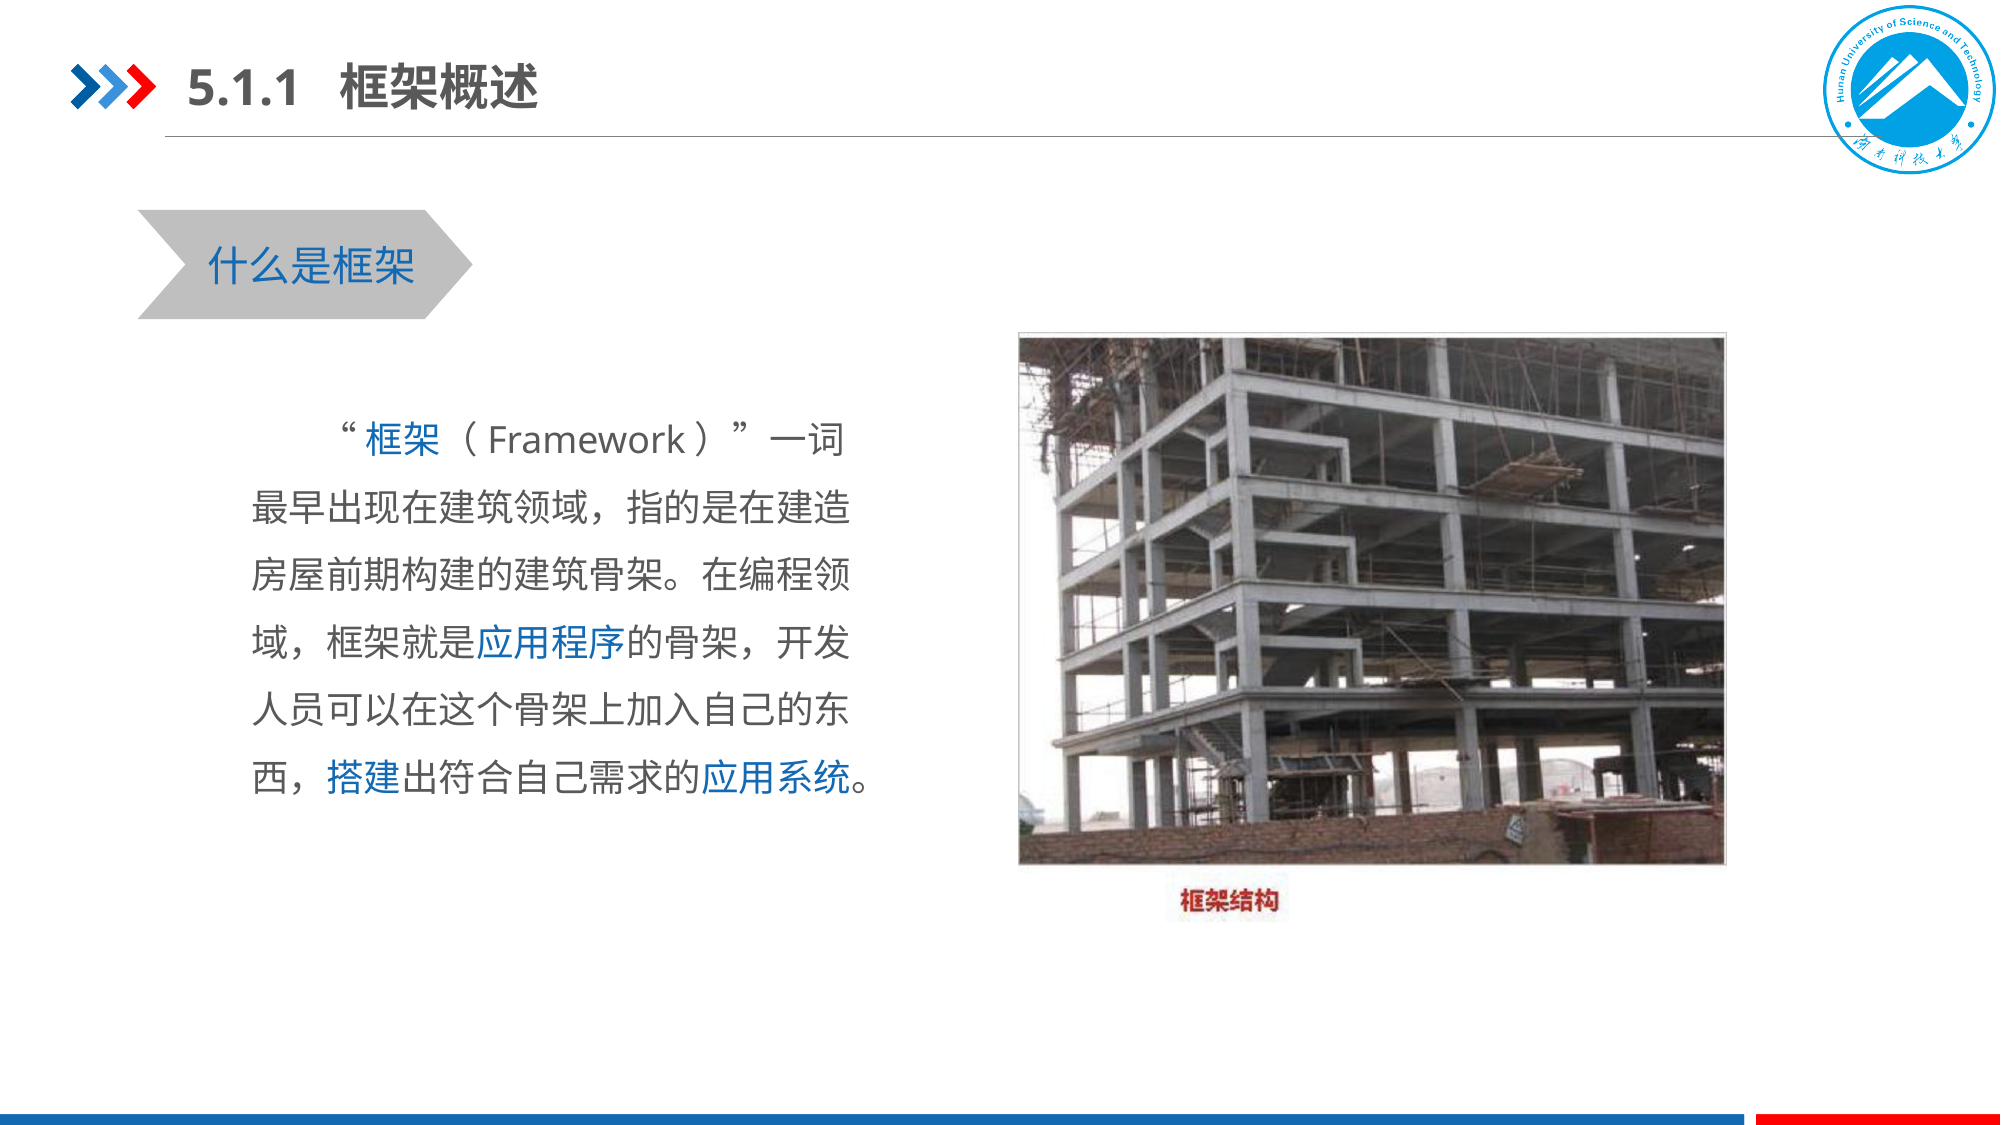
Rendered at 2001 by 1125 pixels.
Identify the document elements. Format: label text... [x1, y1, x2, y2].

text_box 5.1.1 框架概述 [187, 43, 626, 127]
picture [1921, 105, 1996, 175]
picture [1827, 9, 1992, 170]
picture [1870, 56, 1917, 97]
text_box 什么是框架 [192, 232, 431, 298]
text_box [137, 209, 473, 320]
text_box “框架（Framework）”一词最早出现在建筑领域，指的是在建造房屋前期构建的建筑骨架。在编程领域，框架就是应用程序的骨架，开发人员可以在这个骨架上加入自己的东西，搭建出符合自己需求的应用系统。 [236, 385, 878, 804]
picture [1924, 5, 1996, 75]
picture [1823, 5, 1895, 76]
picture [1867, 59, 1897, 87]
picture [1823, 104, 1836, 136]
picture [999, 319, 1747, 925]
picture [1861, 60, 1963, 118]
picture [1823, 137, 1898, 175]
